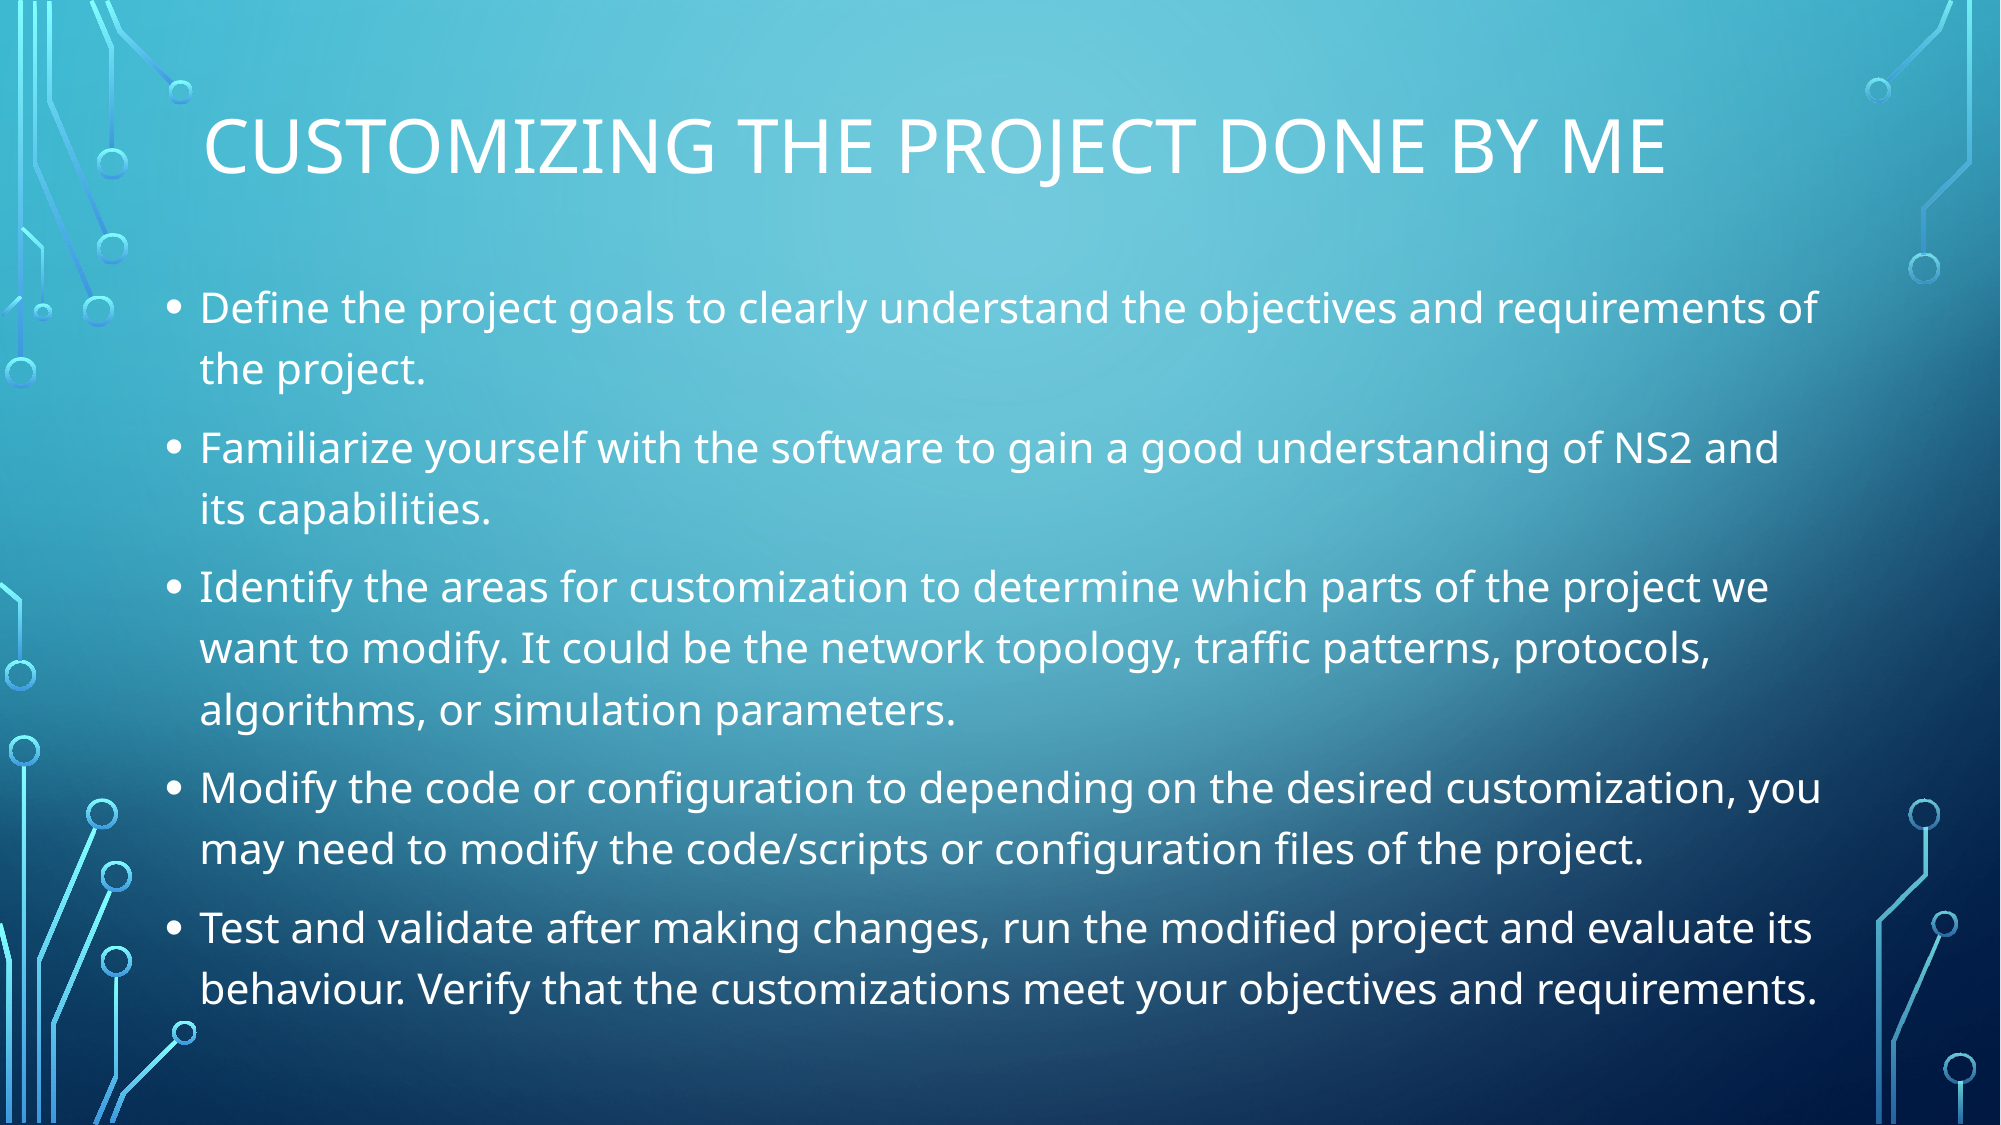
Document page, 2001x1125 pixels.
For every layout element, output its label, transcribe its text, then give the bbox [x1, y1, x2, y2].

list Define the project goals to clearly understand the objectives and requirements of the project. Familiarize yourself with the software to gain a good understanding of NS2 and its capabilities. Identify the areas for customization to determine which parts of the project we want to modify. It could be the network topology, traffic patterns, protocols, algorithms, or simulation parameters. Modify the code or configuration to depending on the desired customization, you may need to modify the code/scripts or configuration files of the project. Test and validate after making changes, run the modified project and evaluate its behaviour. Verify that the customizations meet your objectives and requirements. [149, 263, 1850, 1067]
title Customizing the project done by me [187, 34, 1813, 263]
